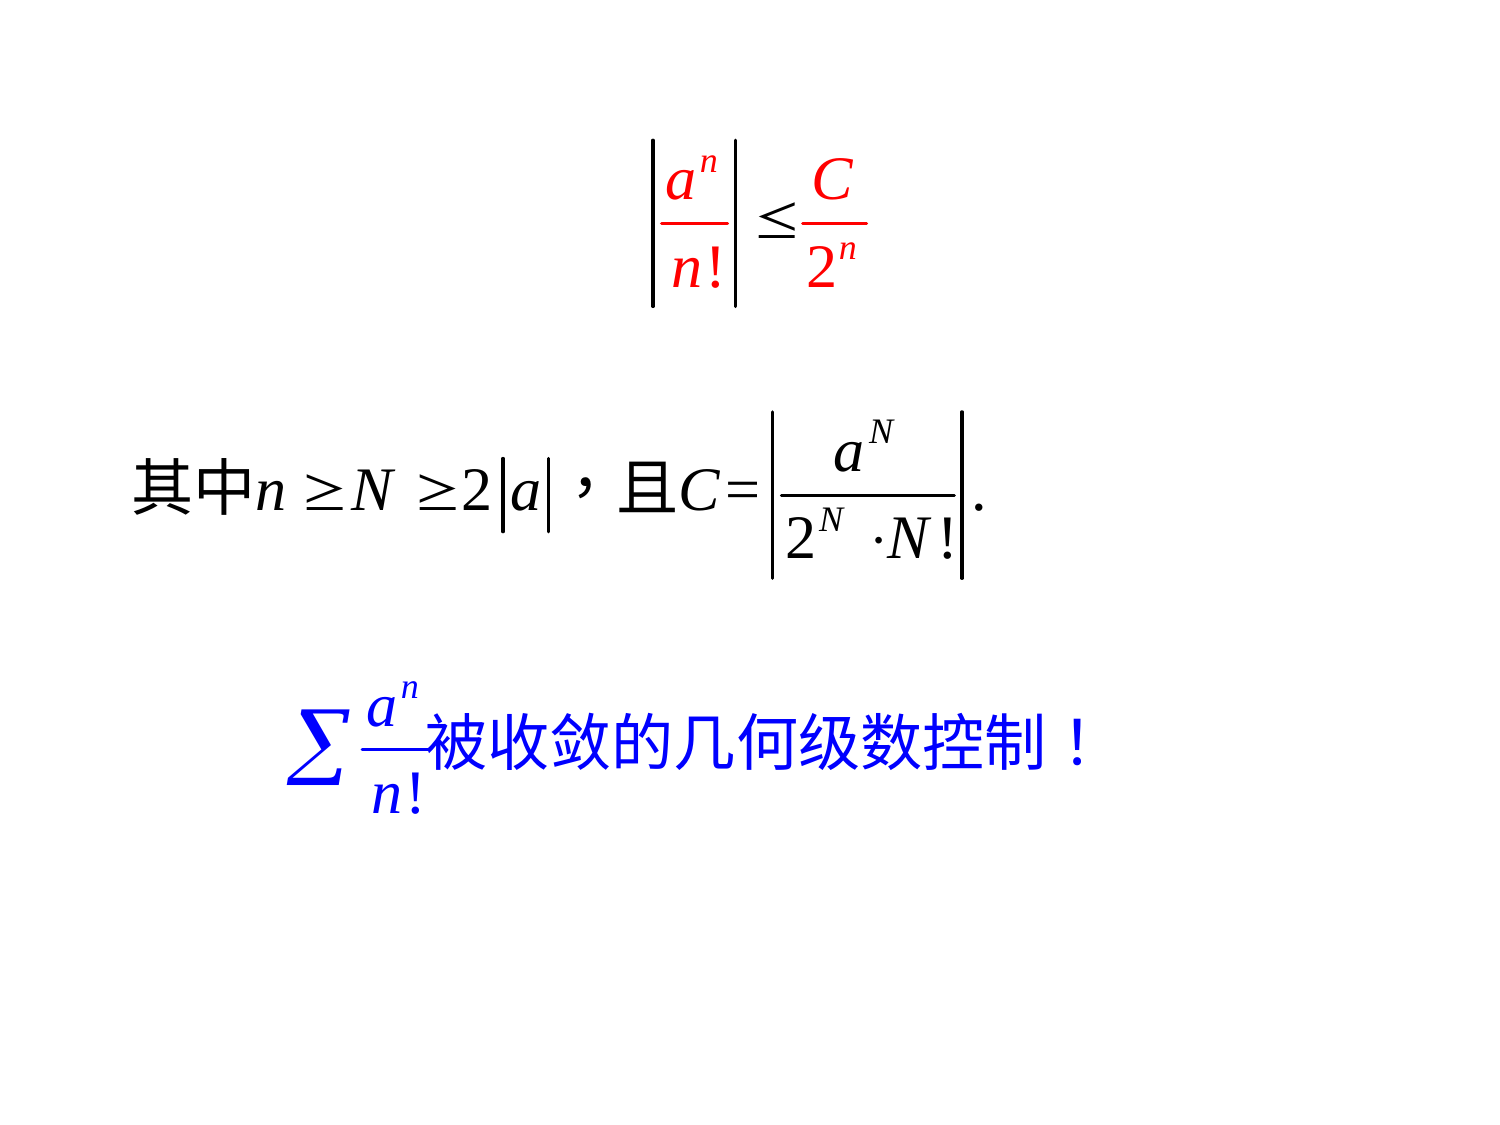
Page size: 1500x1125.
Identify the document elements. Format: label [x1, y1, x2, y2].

text_box [123, 396, 995, 594]
text_box [277, 656, 1081, 838]
text_box [640, 125, 880, 322]
